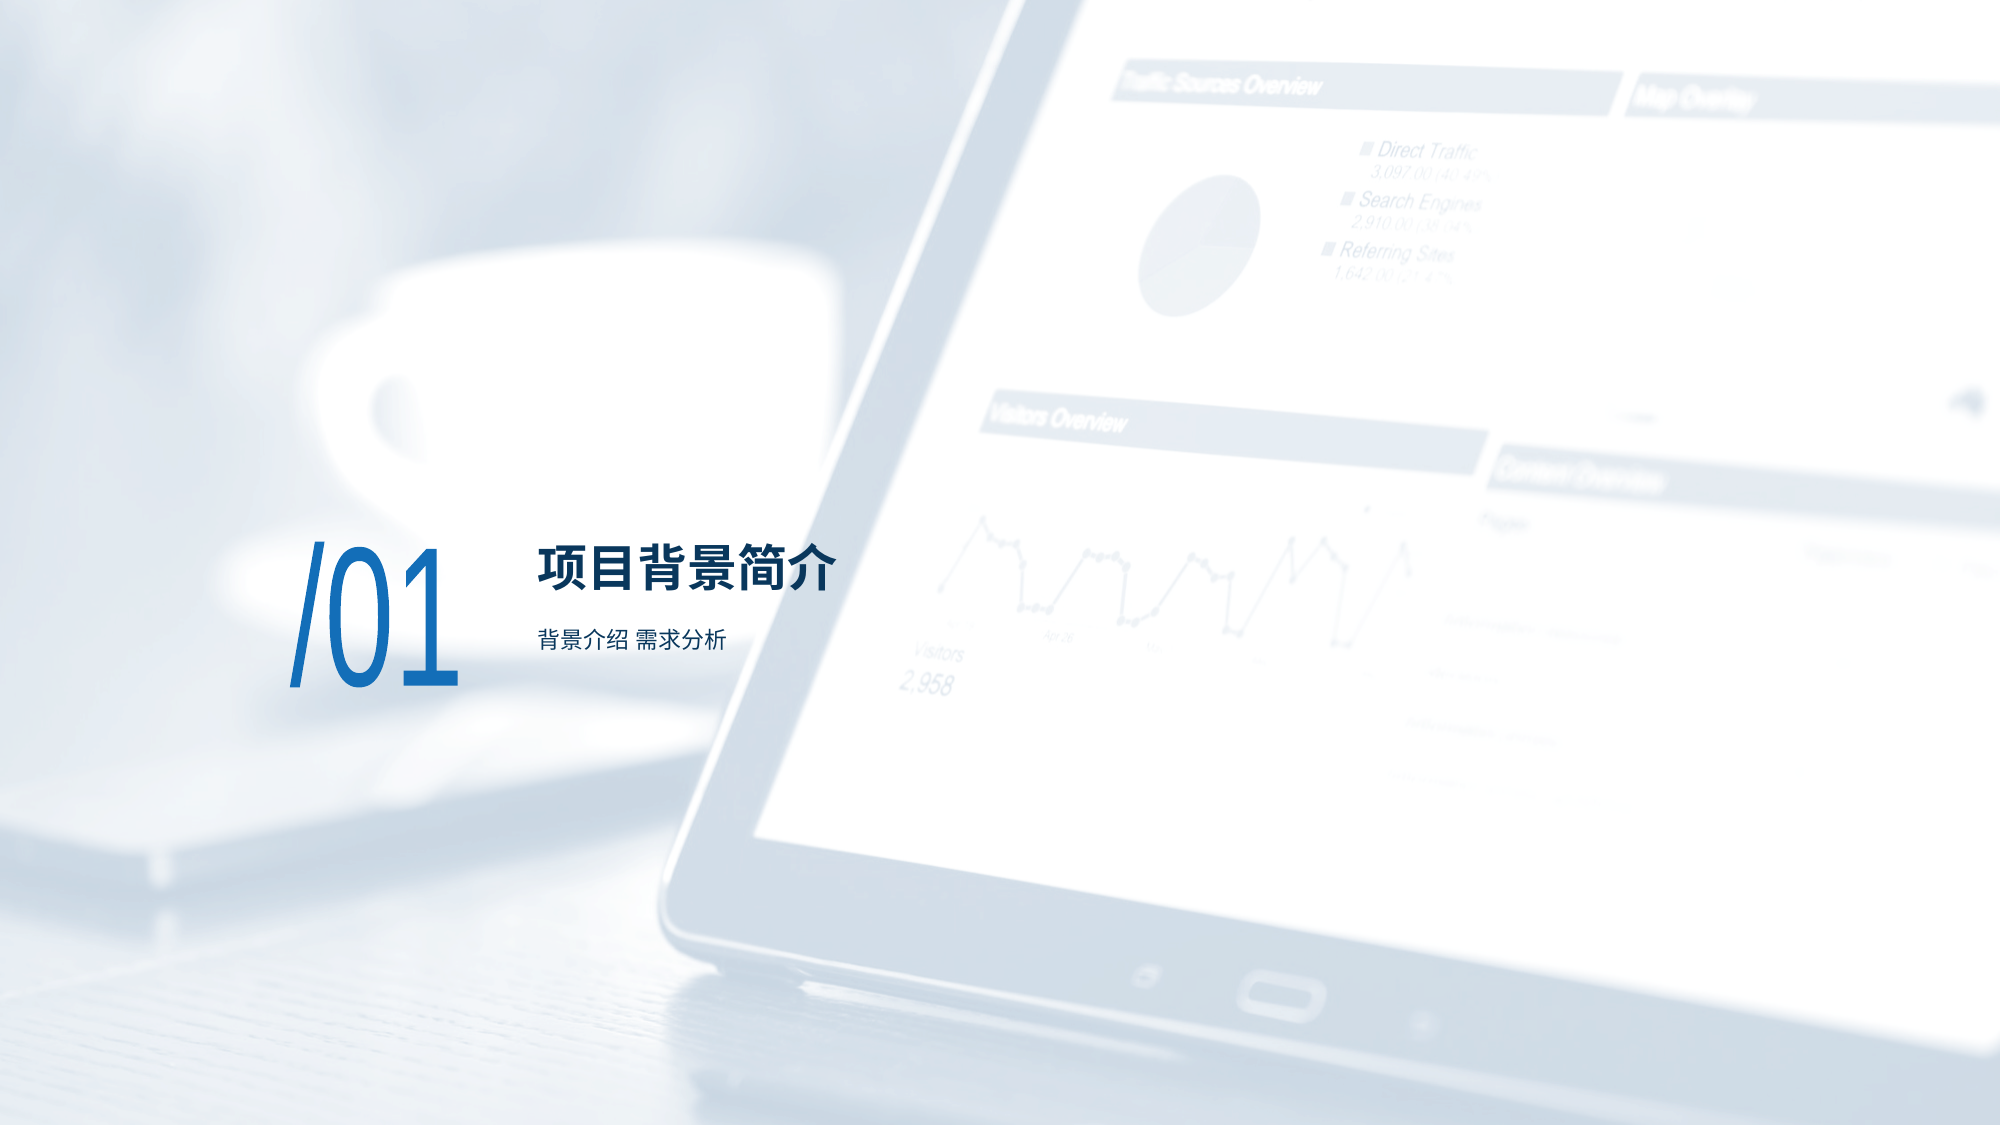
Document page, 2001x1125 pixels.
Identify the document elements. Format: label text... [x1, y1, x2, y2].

picture [0, 0, 2000, 1125]
list 背景介绍 需求分析 [522, 604, 799, 663]
title 项目背景简介 [522, 457, 1412, 605]
